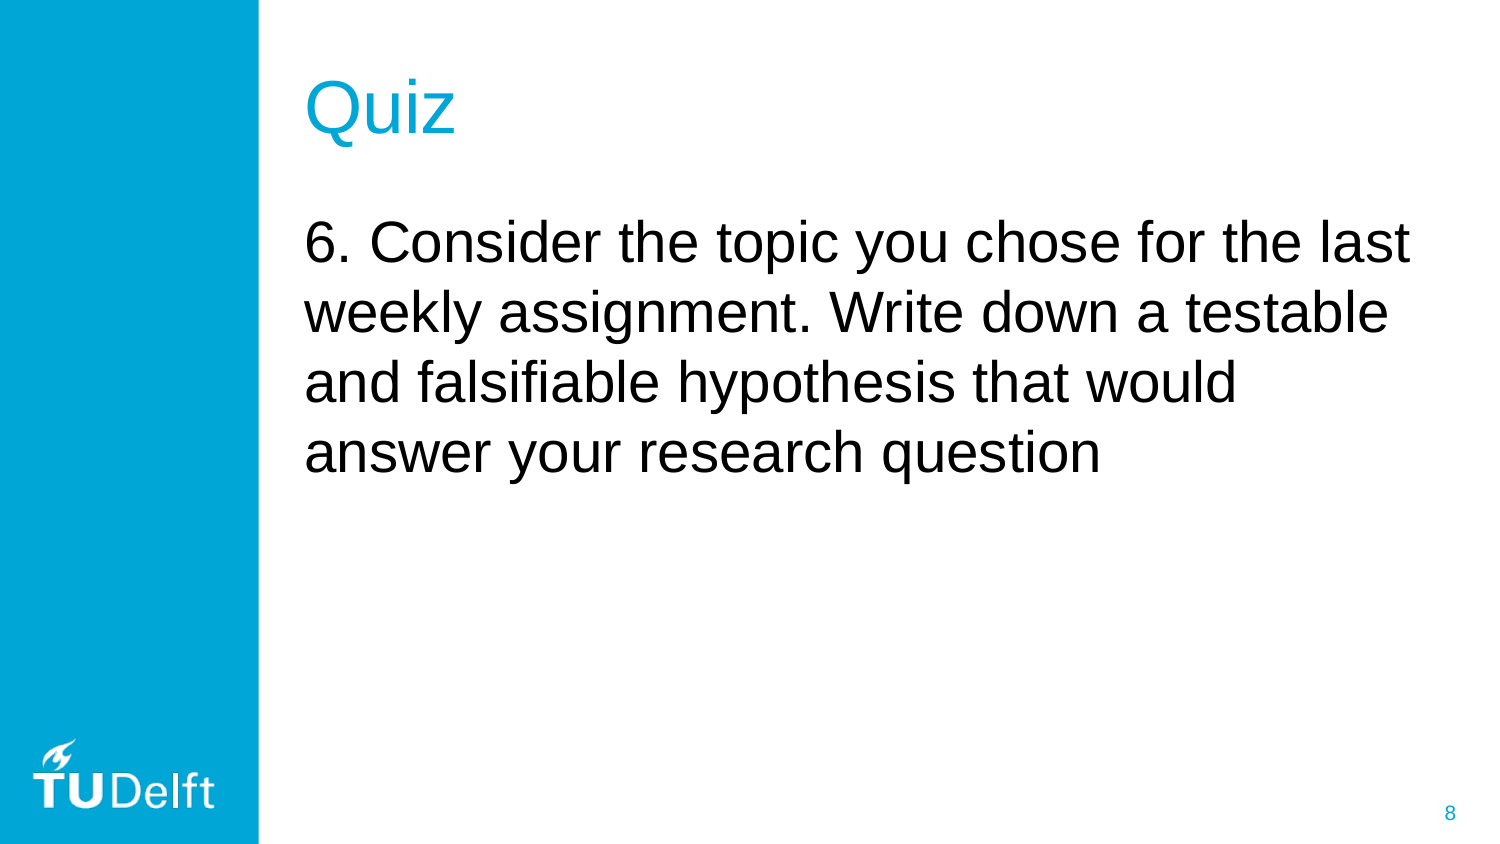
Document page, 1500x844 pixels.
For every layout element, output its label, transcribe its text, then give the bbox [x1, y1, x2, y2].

list 6. Consider the topic you chose for the last weekly assignment. Write down a testable and falsifiable hypothesis that would answer your research question [289, 196, 1455, 769]
title Quiz [289, 33, 1455, 175]
